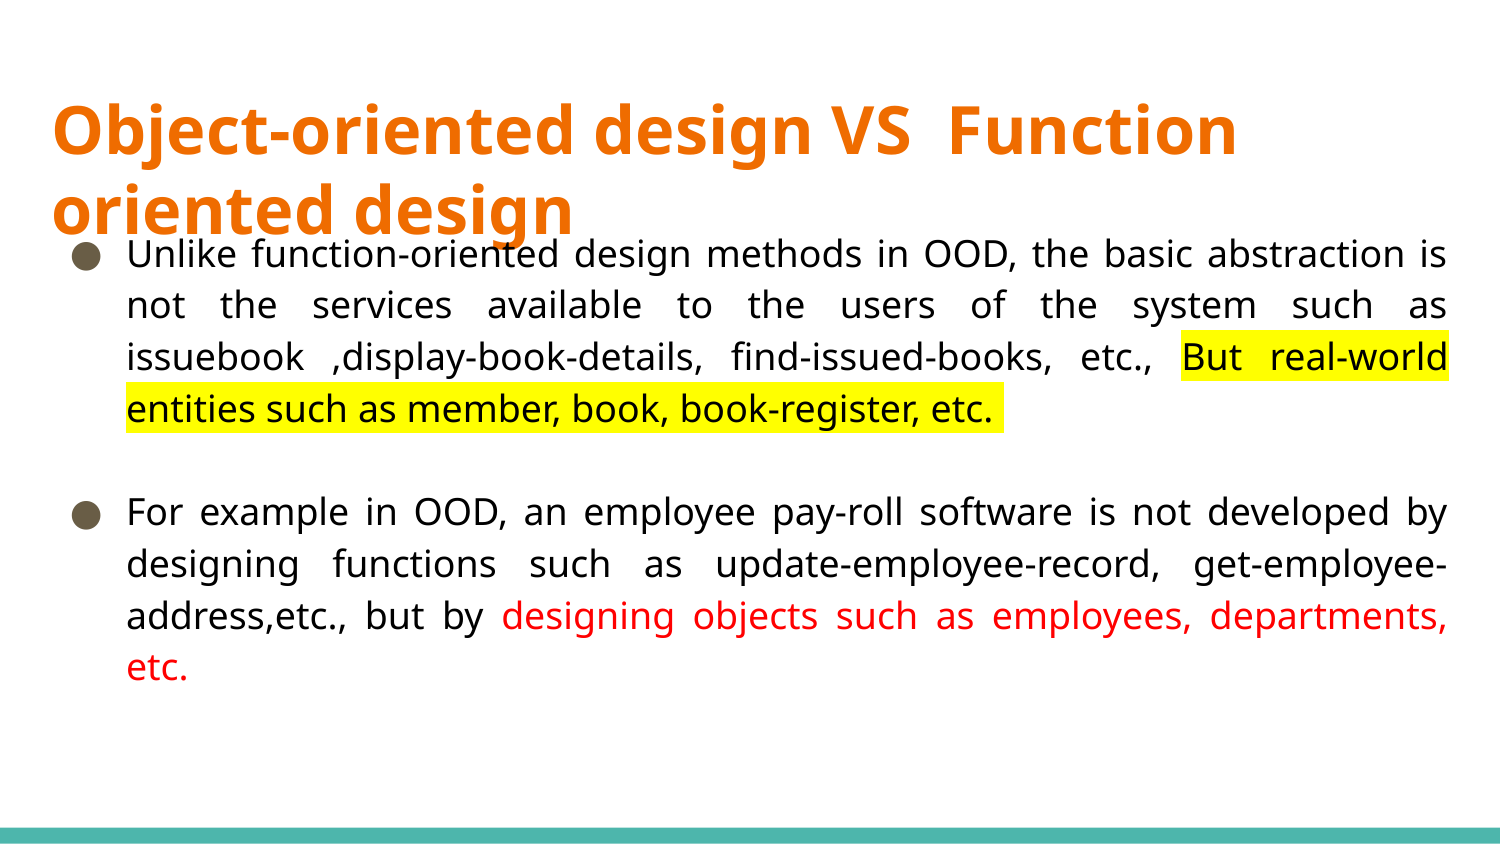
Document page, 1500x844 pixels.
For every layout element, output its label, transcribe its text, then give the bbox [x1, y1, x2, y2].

title Object-oriented design VS Function oriented design [51, 72, 1449, 189]
list Unlike function-oriented design methods in OOD, the basic abstraction is not the services available to the users of the system such as issuebook ,display-book-details, find-issued-books, etc., But real-world entities such as member, book, book-register, etc. For example in OOD, an employee pay-roll software is not developed by designing functions such as update-employee-record, get-employee-address,etc., but by designing objects such as employees, departments, etc. [51, 207, 1449, 750]
